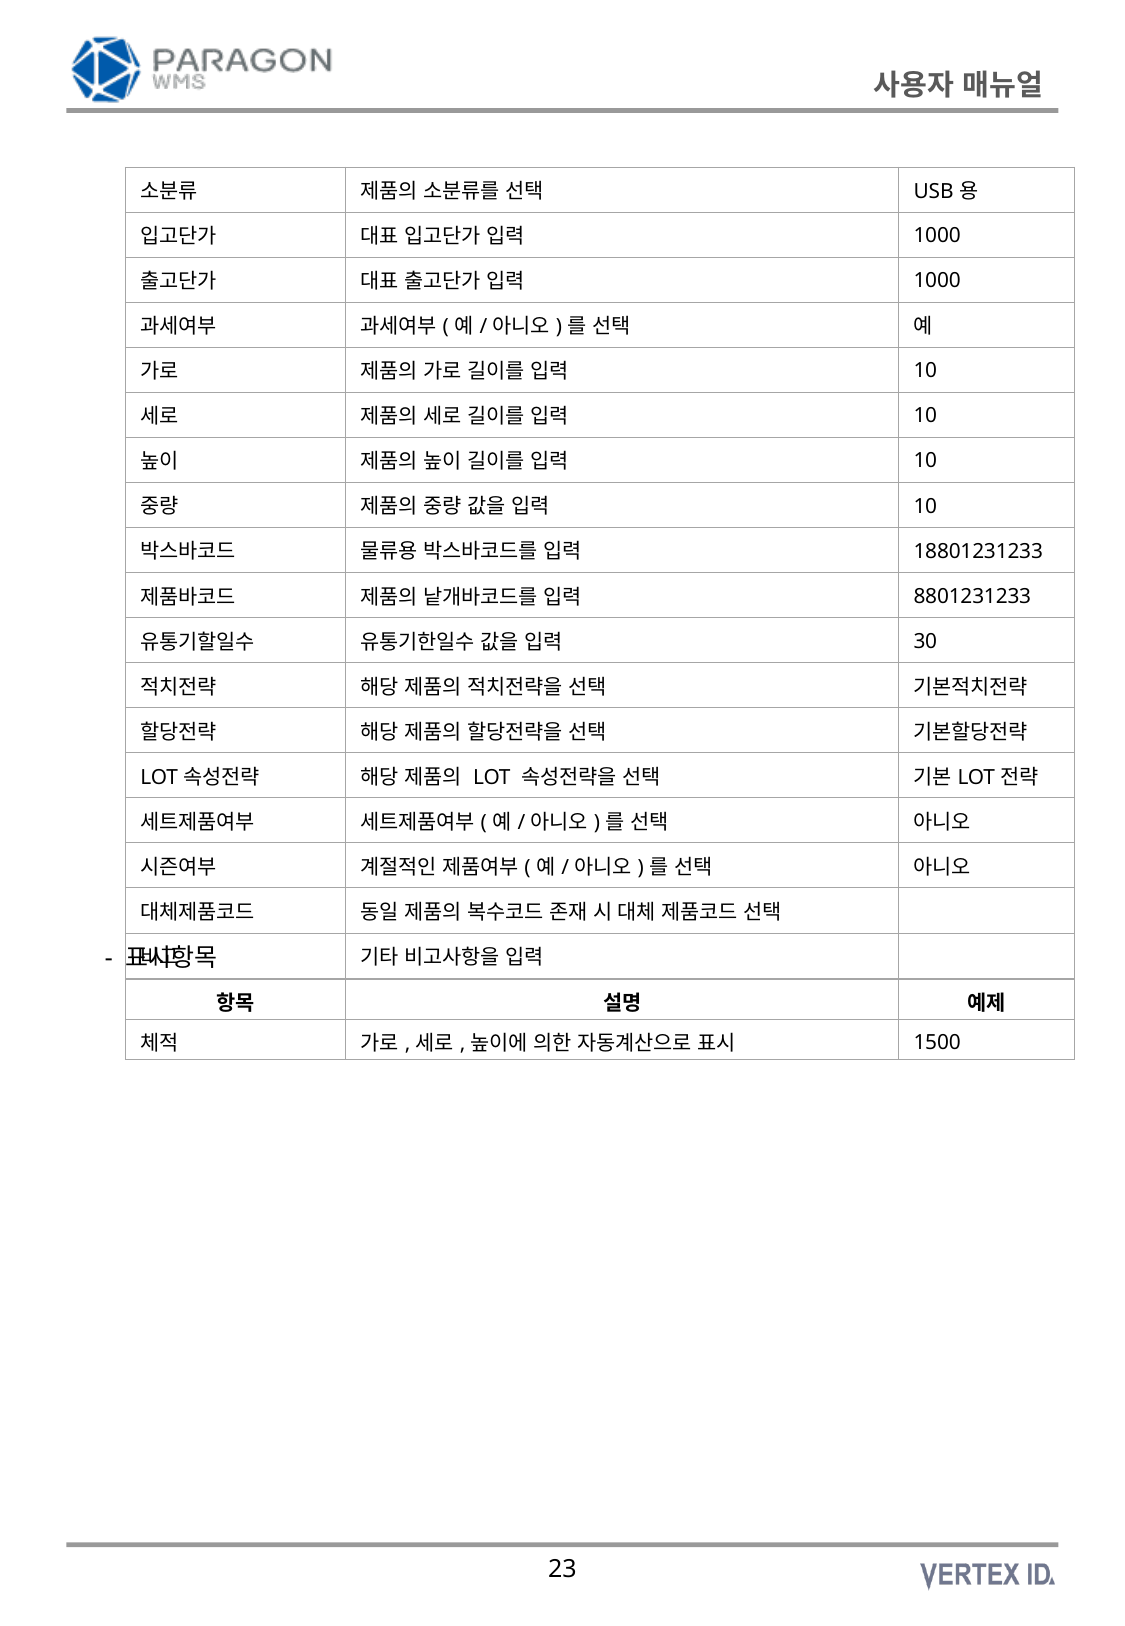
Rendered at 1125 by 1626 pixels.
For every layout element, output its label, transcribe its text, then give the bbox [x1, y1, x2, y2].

table_cell 1000 [899, 258, 1074, 302]
table_cell 가로 [126, 348, 345, 392]
table_cell 기본할당전략 [899, 708, 1074, 752]
table_cell [899, 888, 1074, 918]
table_cell 세트제품여부(예/아니오)를 선택 [346, 798, 898, 842]
table_cell 할당전략 [126, 708, 345, 752]
table_cell 대체제품코드 [126, 888, 345, 918]
table_cell 기본LOT전략 [899, 753, 1074, 797]
table_cell 물류용 박스바코드를 입력 [346, 528, 898, 572]
table_cell 계절적인 제품여부(예/아니오)를 선택 [346, 843, 898, 887]
table_cell 박스바코드 [126, 528, 345, 572]
table_cell 체적 [126, 1020, 345, 1059]
table_cell 출고단가 [126, 258, 345, 302]
picture [66, 35, 340, 106]
table_cell LOT속성전략 [126, 753, 345, 797]
table_cell 제품바코드 [126, 573, 345, 617]
table_cell 30 [899, 618, 1074, 662]
table_cell 제품의 가로 길이를 입력 [346, 348, 898, 392]
table_cell 10 [899, 483, 1074, 527]
table_cell 동일 제품의 복수코드 존재 시 대체 제품코드 선택 [346, 888, 898, 918]
table_cell 제품의 중량 값을 입력 [346, 483, 898, 527]
table_cell 아니오 [899, 798, 1074, 842]
table_header 설명 [346, 980, 898, 1019]
table_cell 높이 [126, 438, 345, 482]
table_cell 기본적치전략 [899, 663, 1074, 707]
table_cell 적치전략 [126, 663, 345, 707]
table_cell 제품의 세로 길이를 입력 [346, 393, 898, 437]
table_cell 10 [899, 348, 1074, 392]
table_header 항목 [126, 980, 345, 1019]
table_cell 10 [899, 438, 1074, 482]
table_cell 대표 출고단가 입력 [346, 258, 898, 302]
table_cell 제품의 낱개바코드를 입력 [346, 573, 898, 617]
table_cell 1500 [899, 1020, 1074, 1059]
table_header 예제 [899, 980, 1074, 1019]
table_cell 대표 입고단가 입력 [346, 213, 898, 257]
table_cell 18801231233 [899, 528, 1074, 572]
table_cell 해당 제품의 할당전략을 선택 [346, 708, 898, 752]
table_cell 예 [899, 303, 1074, 347]
table_cell 과세여부(예/아니오)를 선택 [346, 303, 898, 347]
table_cell 세로 [126, 393, 345, 437]
table_cell 세트제품여부 [126, 798, 345, 842]
table_cell 중량 [126, 483, 345, 527]
table_header 제품의 소분류를 선택 [346, 168, 898, 212]
table_cell 해당 제품의 LOT 속성전략을 선택 [346, 753, 898, 797]
table_cell 해당 제품의 적치전략을 선택 [346, 663, 898, 707]
table_header USB용 [899, 168, 1074, 212]
table_cell 시즌여부 [126, 843, 345, 887]
table_cell 아니오 [899, 843, 1074, 887]
text_box - 표시항목 [89, 918, 1075, 979]
table_cell 10 [899, 393, 1074, 437]
table_cell 유통기한일수 값을 입력 [346, 618, 898, 662]
table_cell 1000 [899, 213, 1074, 257]
table_cell 가로,세로,높이에 의한 자동계산으로 표시 [346, 1020, 898, 1059]
table_cell 8801231233 [899, 573, 1074, 617]
table_header 소분류 [126, 168, 345, 212]
table_cell 제품의 높이 길이를 입력 [346, 438, 898, 482]
table_cell 과세여부 [126, 303, 345, 347]
table_cell 유통기할일수 [126, 618, 345, 662]
table_cell 입고단가 [126, 213, 345, 257]
